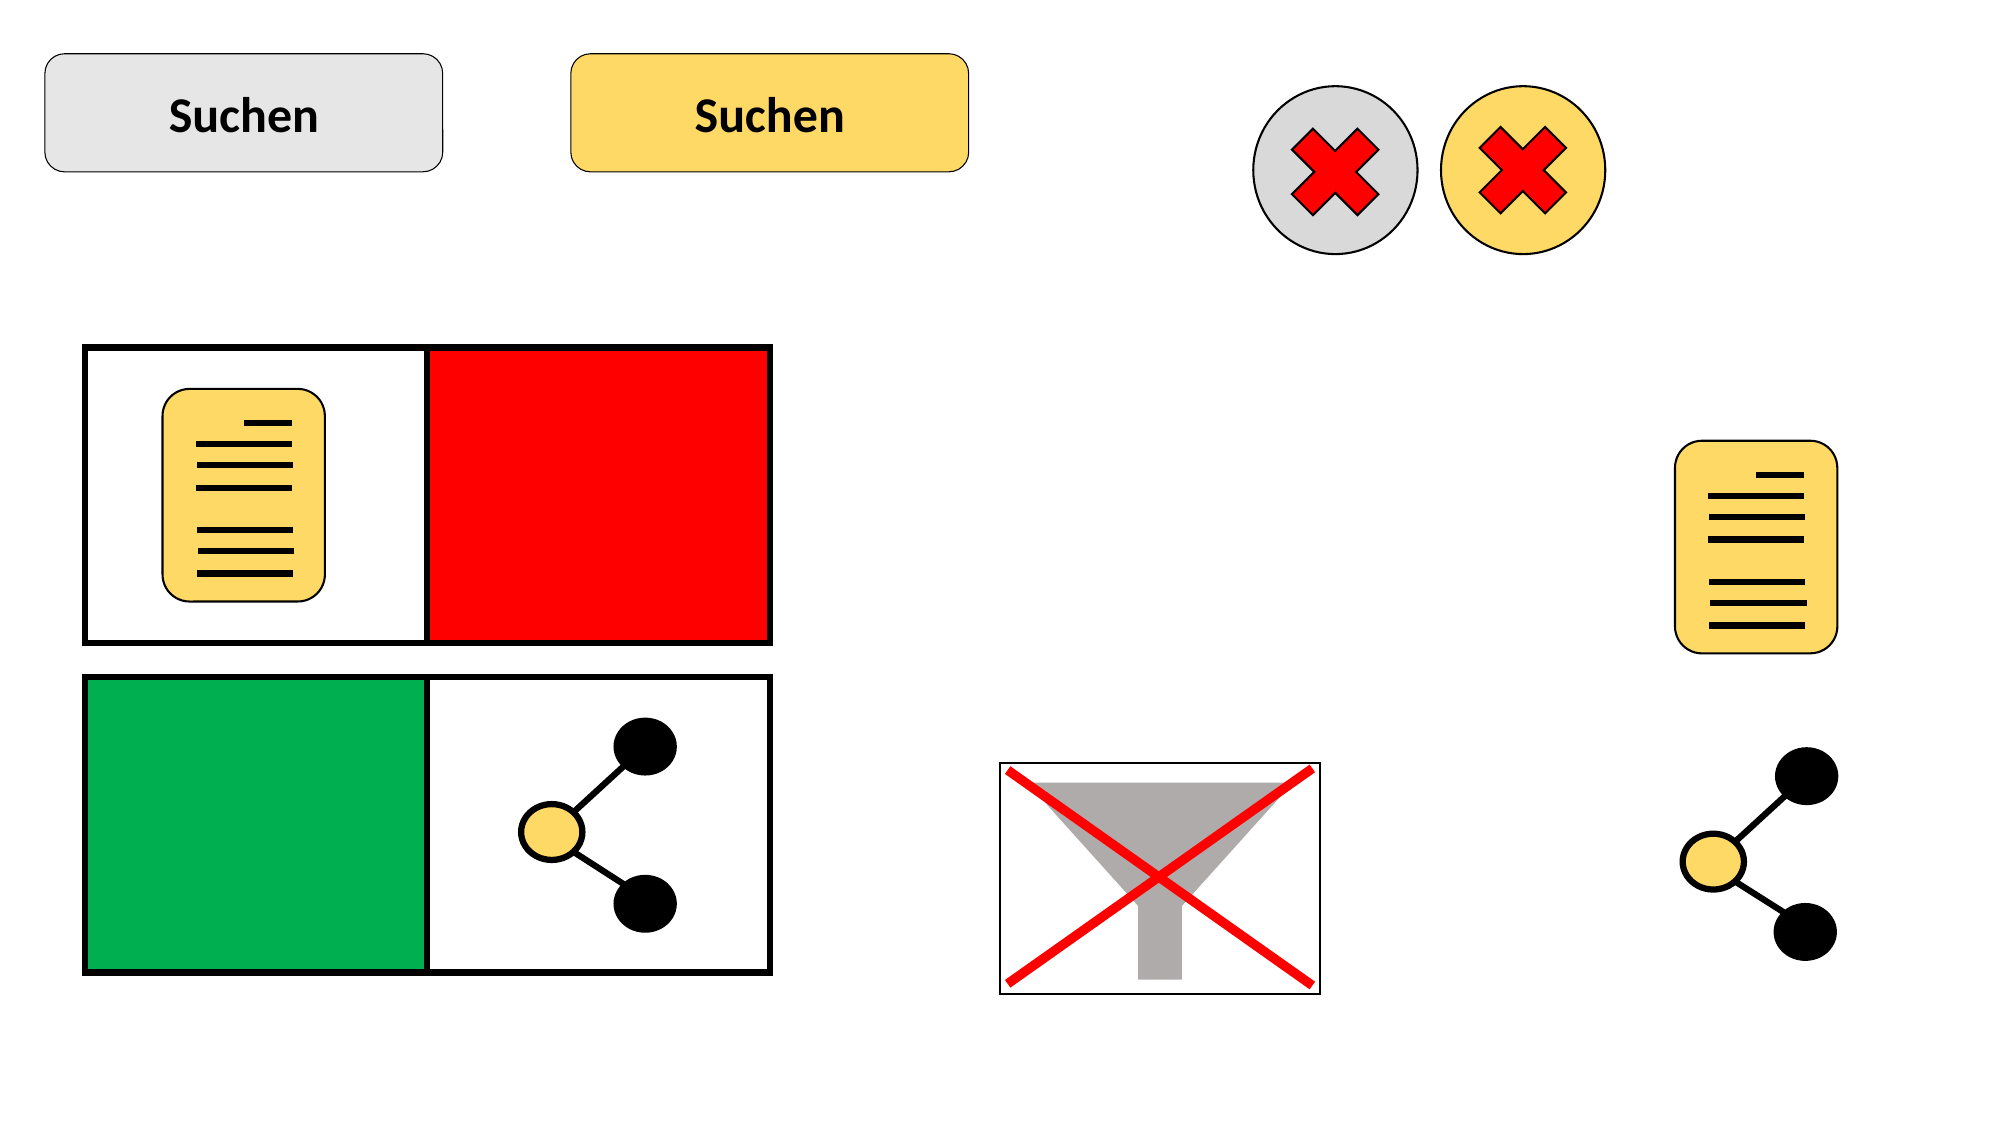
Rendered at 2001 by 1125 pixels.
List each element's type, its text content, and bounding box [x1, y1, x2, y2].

text_box Suchen [43, 52, 444, 173]
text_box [1434, 83, 1612, 261]
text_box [999, 762, 1321, 994]
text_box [84, 677, 770, 973]
text_box Suchen [569, 52, 970, 173]
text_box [84, 347, 770, 643]
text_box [1674, 440, 1838, 654]
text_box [1246, 83, 1424, 261]
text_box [1682, 748, 1838, 960]
